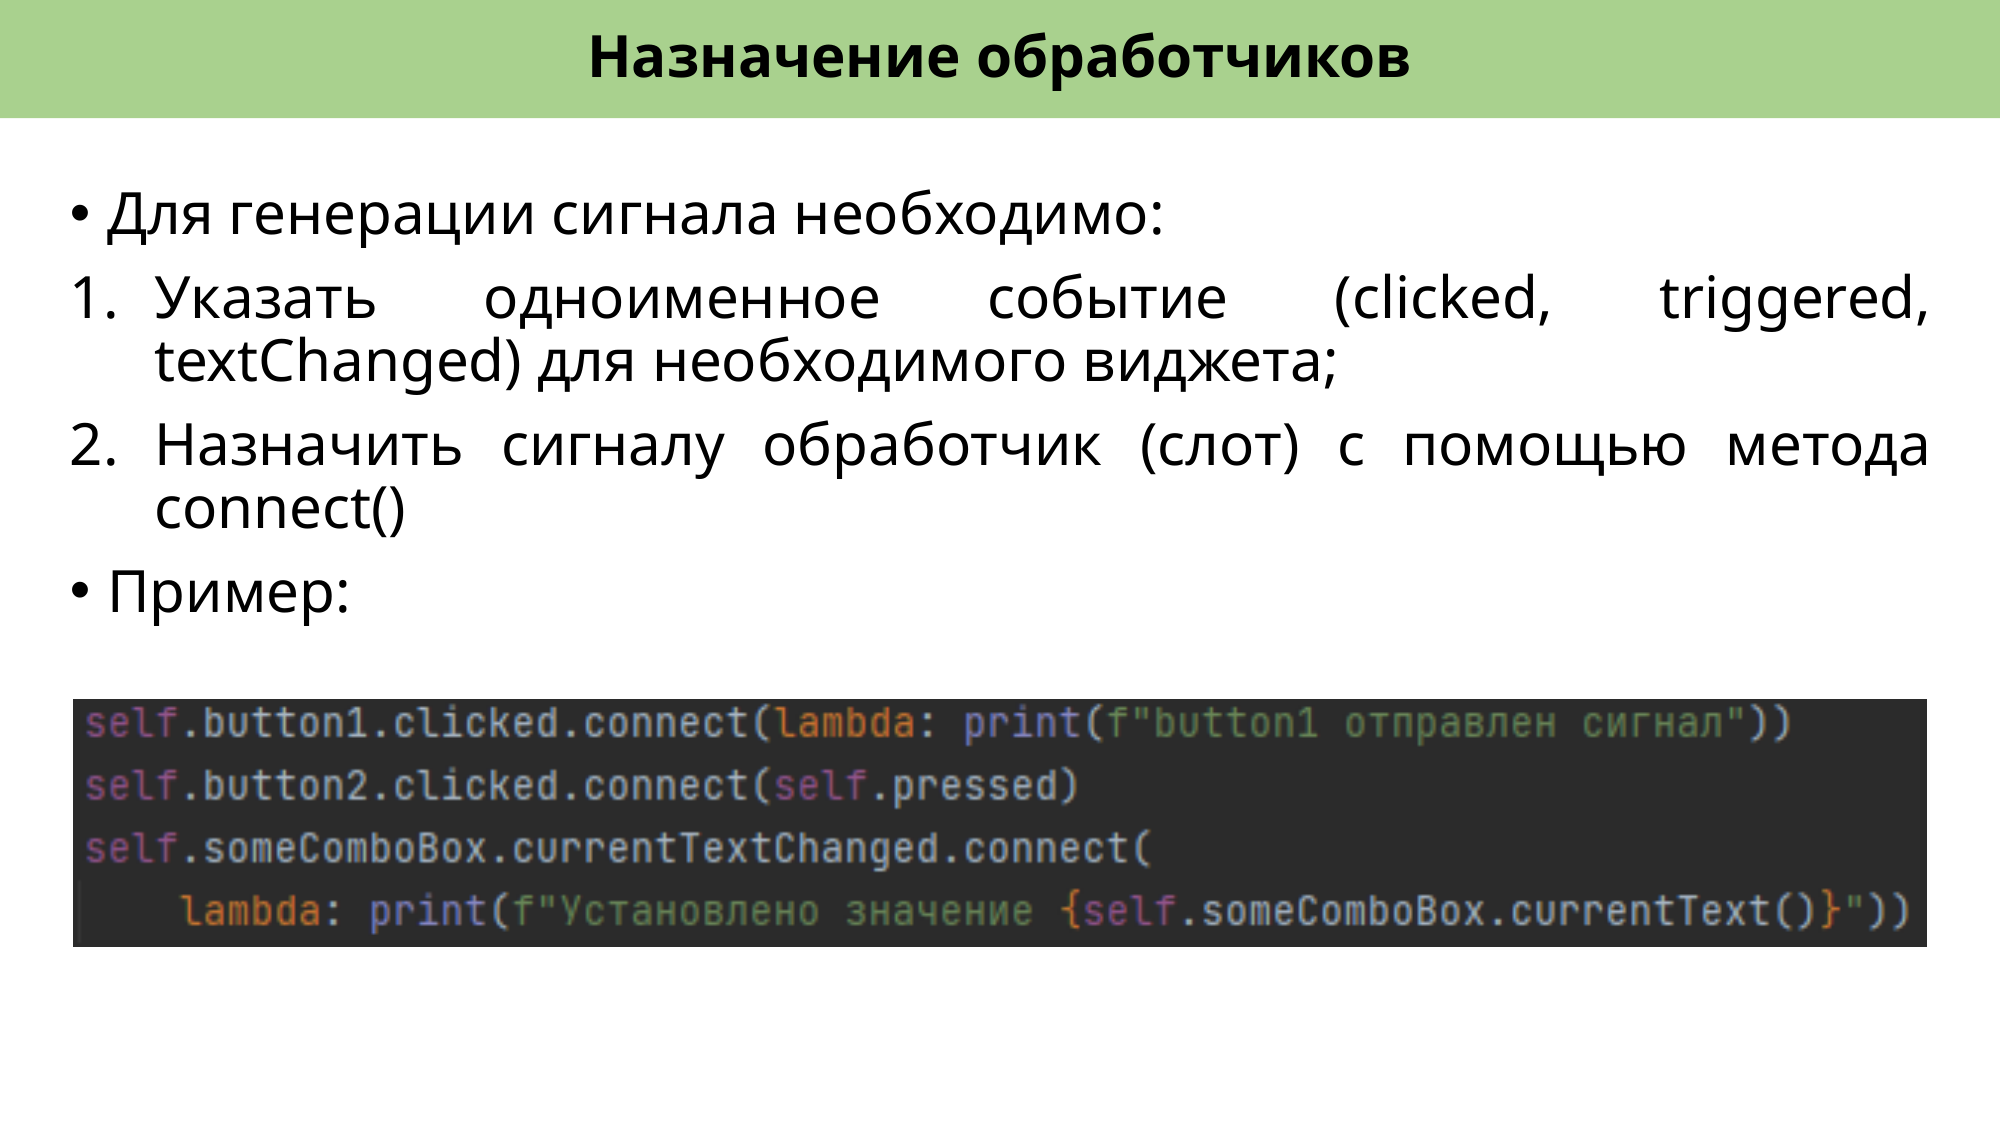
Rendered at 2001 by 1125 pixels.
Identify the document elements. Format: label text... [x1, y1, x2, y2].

list Для генерации сигнала необходимо: Указать одноименное событие (clicked, triggered, textChanged) для необходимого виджета; Назначить сигналу обработчик (слот) с помощью метода connect() Пример: [54, 177, 1947, 1070]
picture [73, 699, 1927, 947]
title Назначение обработчиков [0, 0, 2000, 119]
